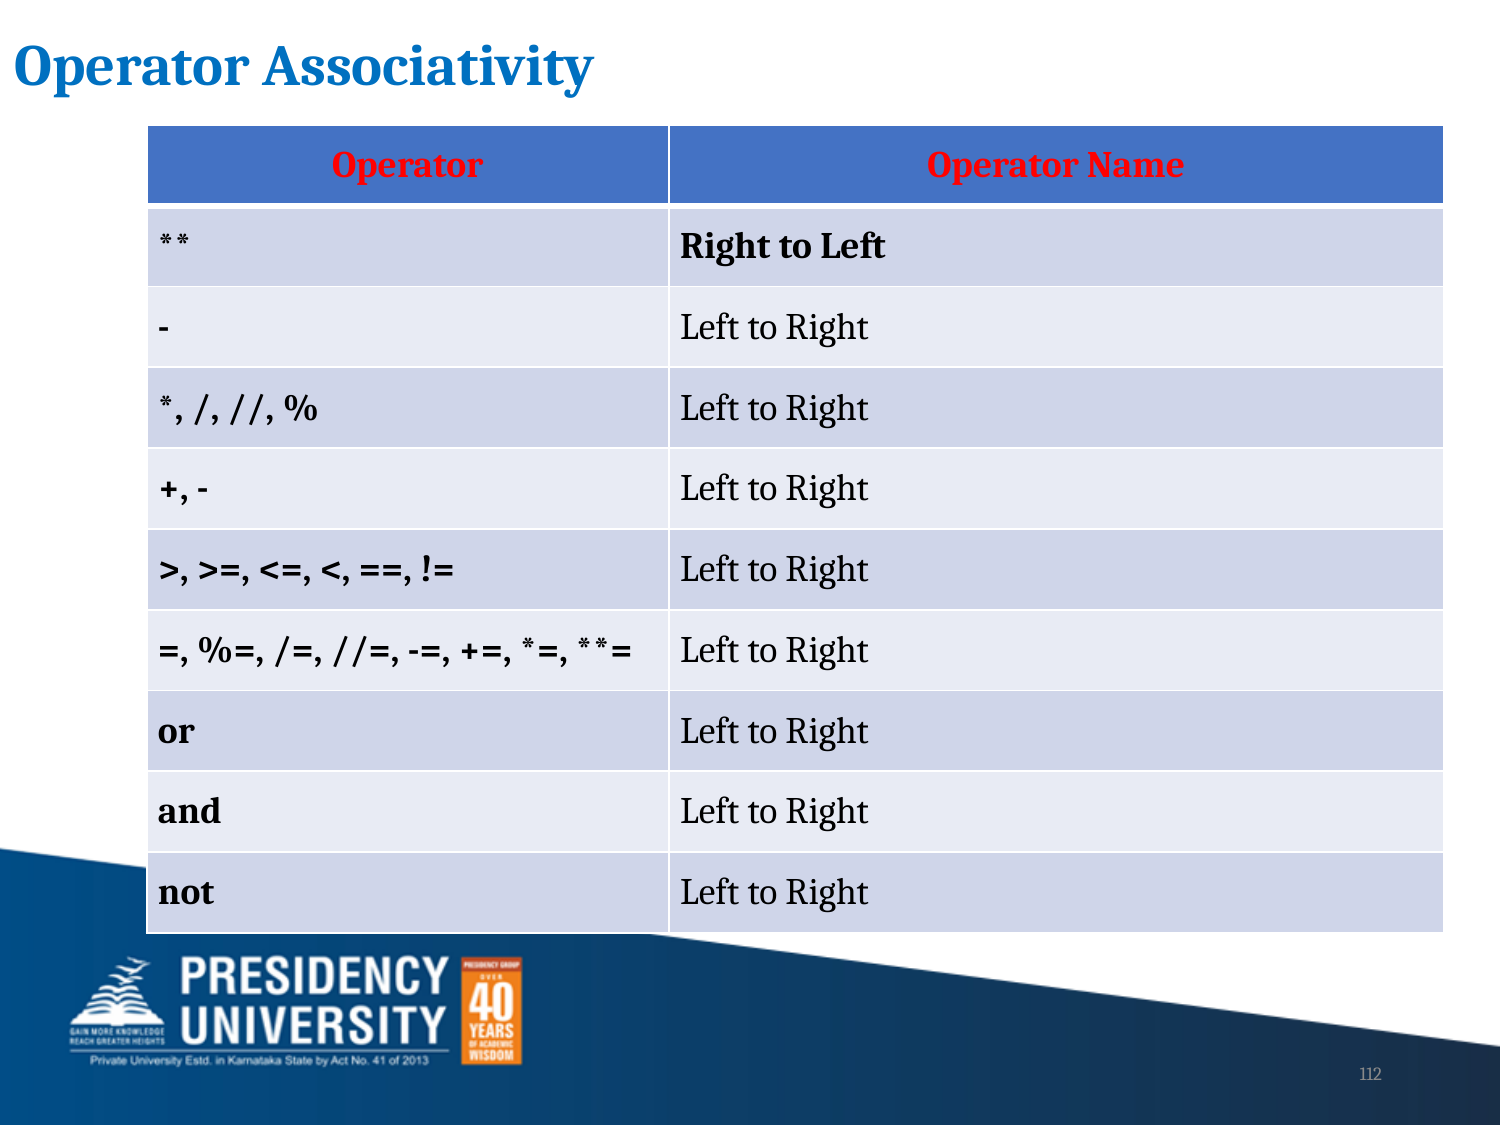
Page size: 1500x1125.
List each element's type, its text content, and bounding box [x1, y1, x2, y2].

table_cell =, %=, /=, //=, -=, +=, *=, **= [148, 611, 668, 690]
table_cell Left to Right [670, 368, 1443, 447]
table_header Operator [148, 126, 668, 203]
table_header Operator Name [670, 126, 1443, 203]
table_cell >, >=, <=, <, ==, != [148, 530, 668, 609]
table_cell not [148, 853, 668, 932]
table_cell Left to Right [670, 772, 1443, 851]
slide_number 112 [1059, 1042, 1397, 1103]
table_cell - [148, 287, 668, 366]
picture [0, 845, 1500, 1125]
text_box Operator Associativity [0, 19, 932, 105]
table_cell +, - [148, 449, 668, 528]
table_cell Left to Right [670, 611, 1443, 690]
table_cell Left to Right [670, 853, 1443, 932]
table_cell and [148, 772, 668, 851]
table_cell Left to Right [670, 449, 1443, 528]
table_cell Right to Left [670, 209, 1443, 286]
table_cell Left to Right [670, 287, 1443, 366]
table_cell ** [148, 209, 668, 286]
table_cell Left to Right [670, 691, 1443, 770]
table_cell Left to Right [670, 530, 1443, 609]
table_cell or [148, 691, 668, 770]
table_cell *, /, //, % [148, 368, 668, 447]
